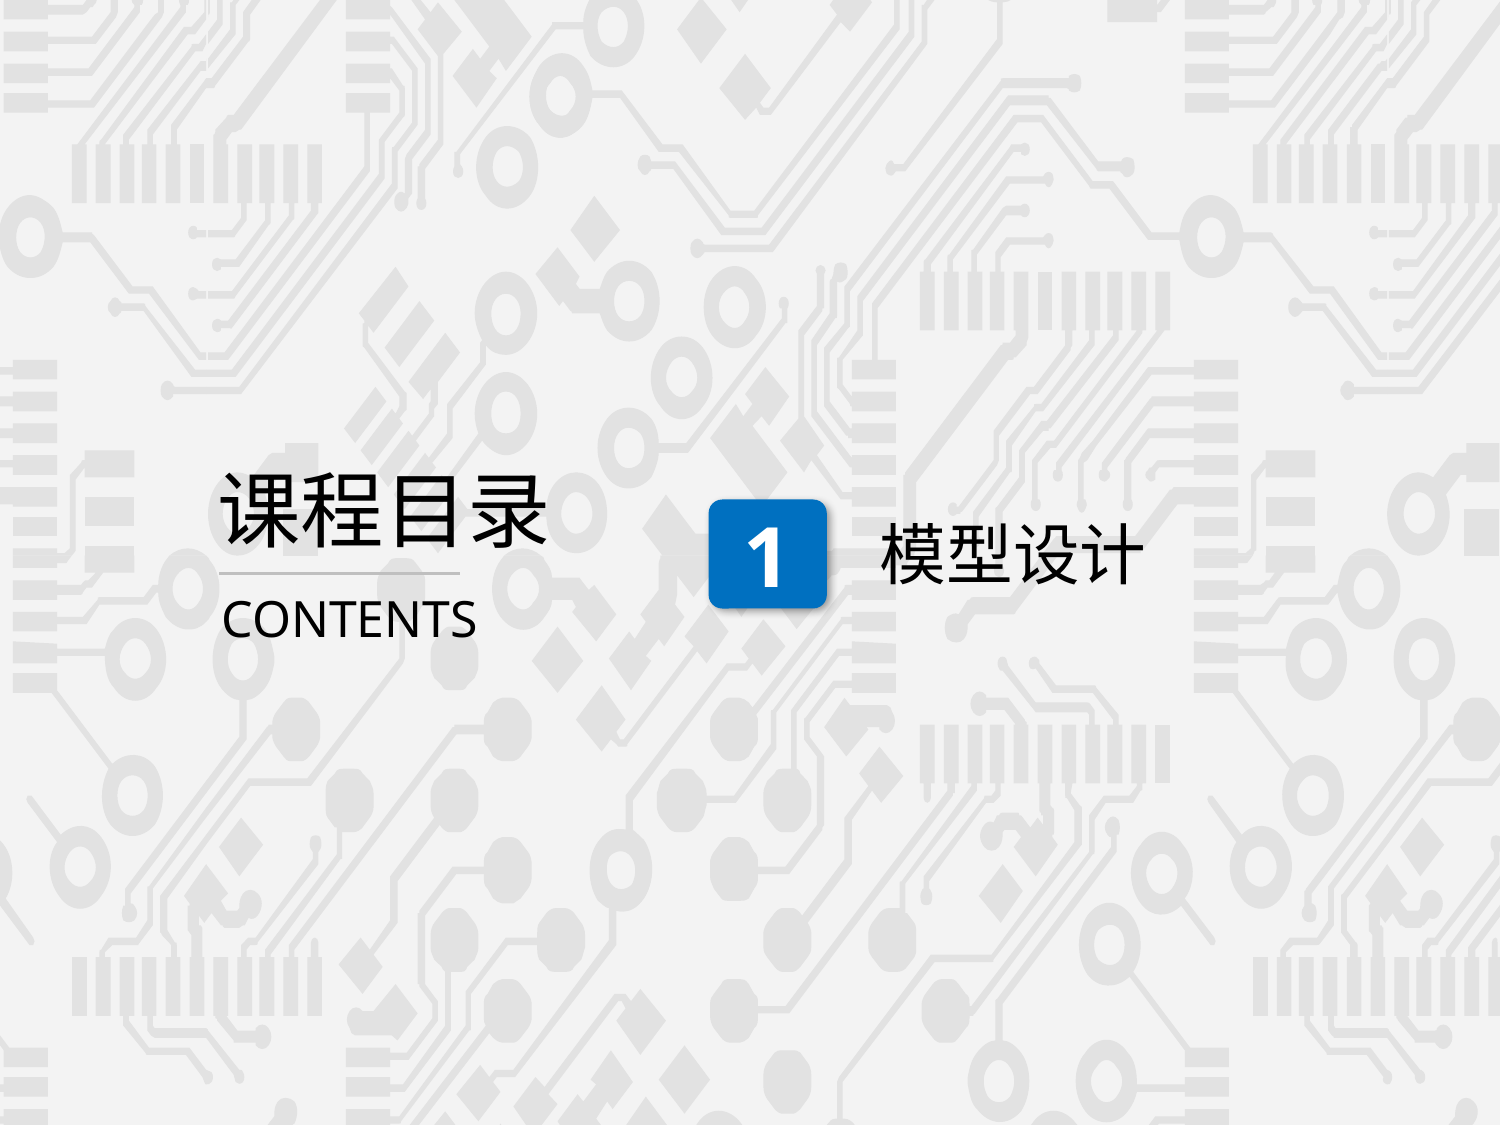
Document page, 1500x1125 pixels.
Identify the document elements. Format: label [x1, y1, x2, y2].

text_box [708, 499, 1310, 609]
text_box [200, 450, 568, 656]
